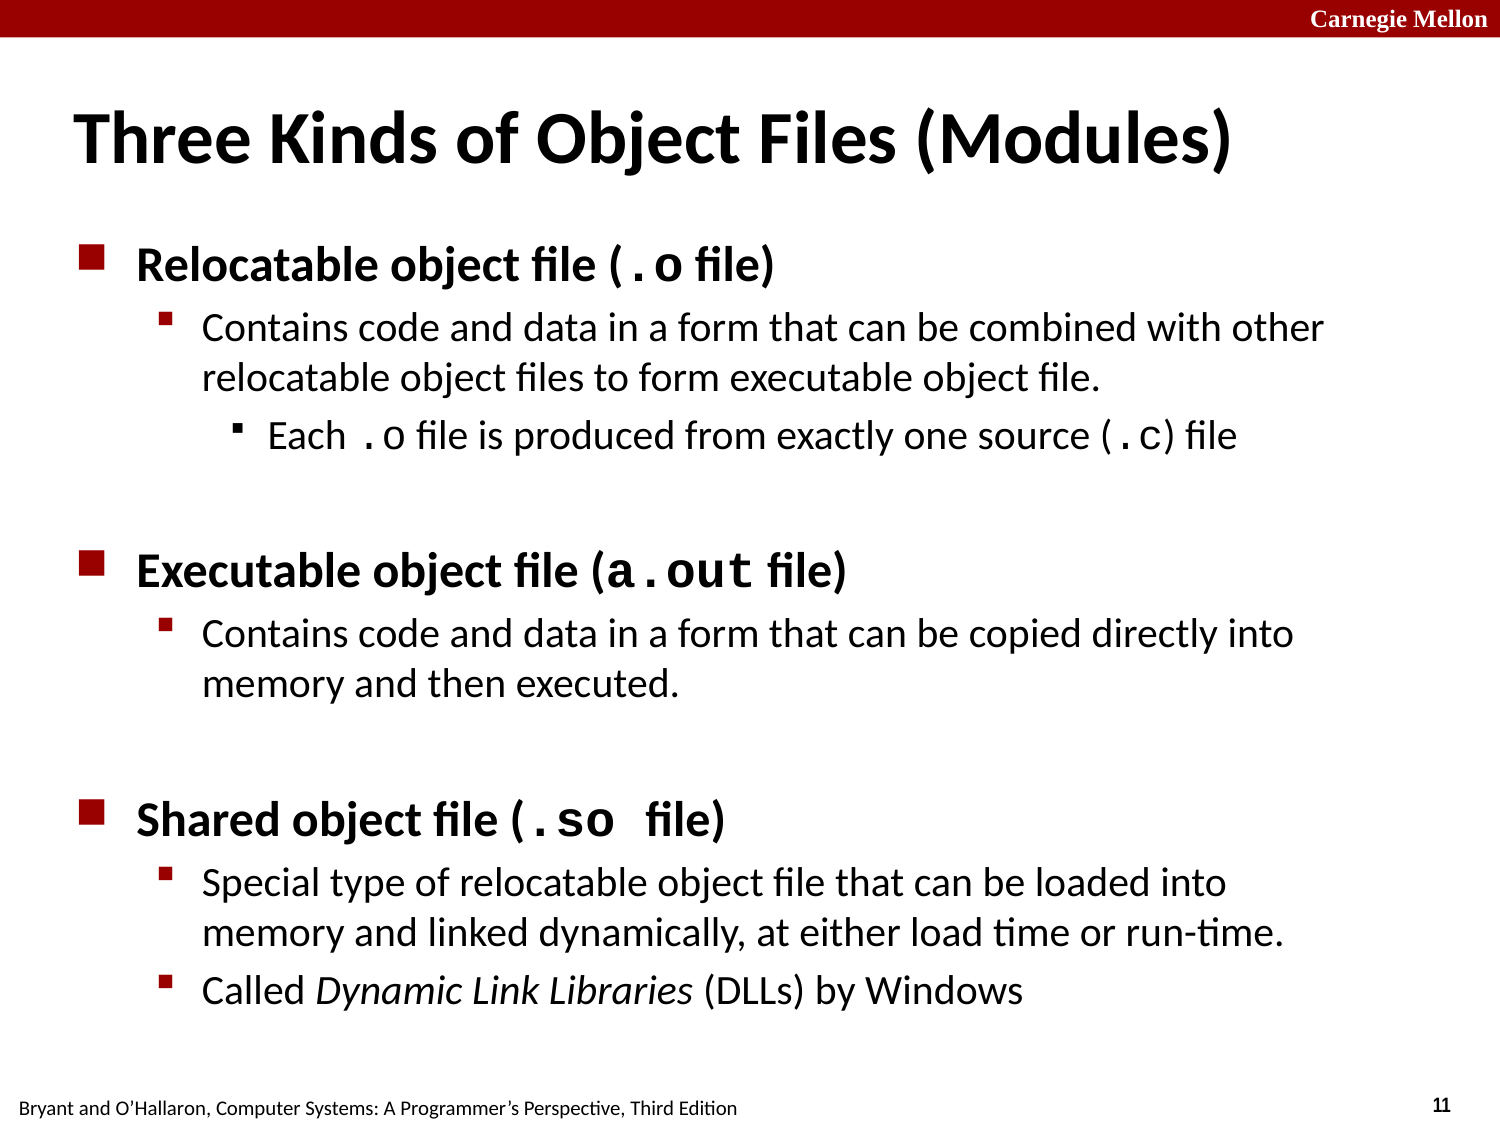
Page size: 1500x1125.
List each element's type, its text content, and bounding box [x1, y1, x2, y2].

list Relocatable object file (.o file) Contains code and data in a form that can be combined with other relocatable object files to form executable object file. Each .o file is produced from exactly one source (.c) file Executable object file (a.out file) Contains code and data in a form that can be copied directly into memory and then executed. Shared object file (.so file) Special type of relocatable object file that can be loaded into memory and linked dynamically, at either load time or run-time. Called Dynamic Link Libraries (DLLs) by Windows [64, 223, 1361, 1040]
title Three Kinds of Object Files (Modules) [58, 71, 1305, 197]
